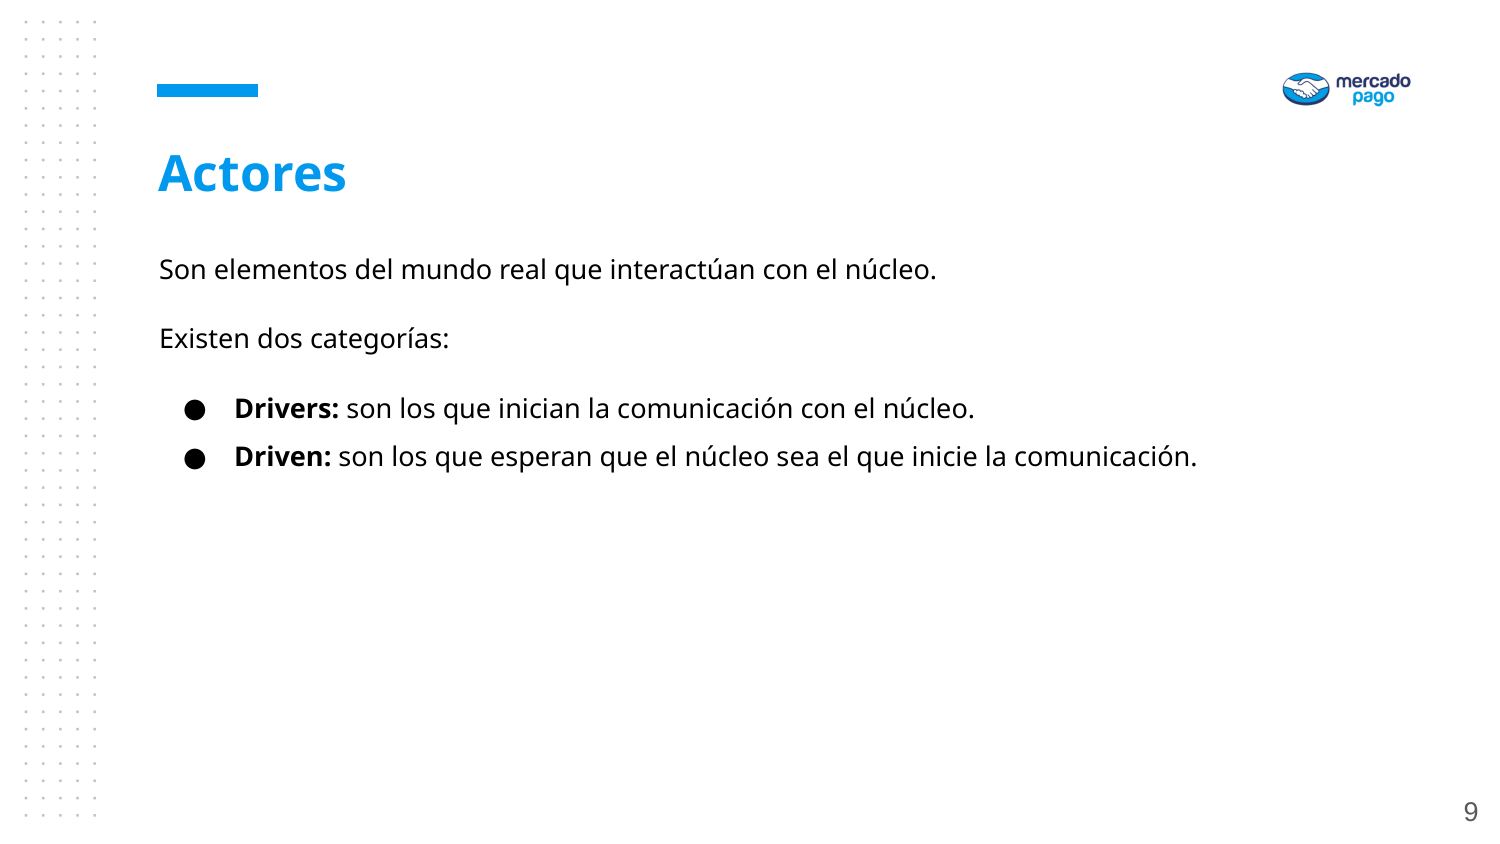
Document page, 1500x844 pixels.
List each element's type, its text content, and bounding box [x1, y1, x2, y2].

text_box Son elementos del mundo real que interactúan con el núcleo. Existen dos categorías: Drivers: son los que inician la comunicación con el núcleo. Driven: son los que esperan que el núcleo sea el que inicie la comunicación. [144, 220, 1404, 803]
picture [1280, 70, 1417, 111]
picture [2, 0, 106, 843]
text_box Actores [158, 126, 1116, 215]
slide_number ‹#› [1403, 779, 1494, 844]
